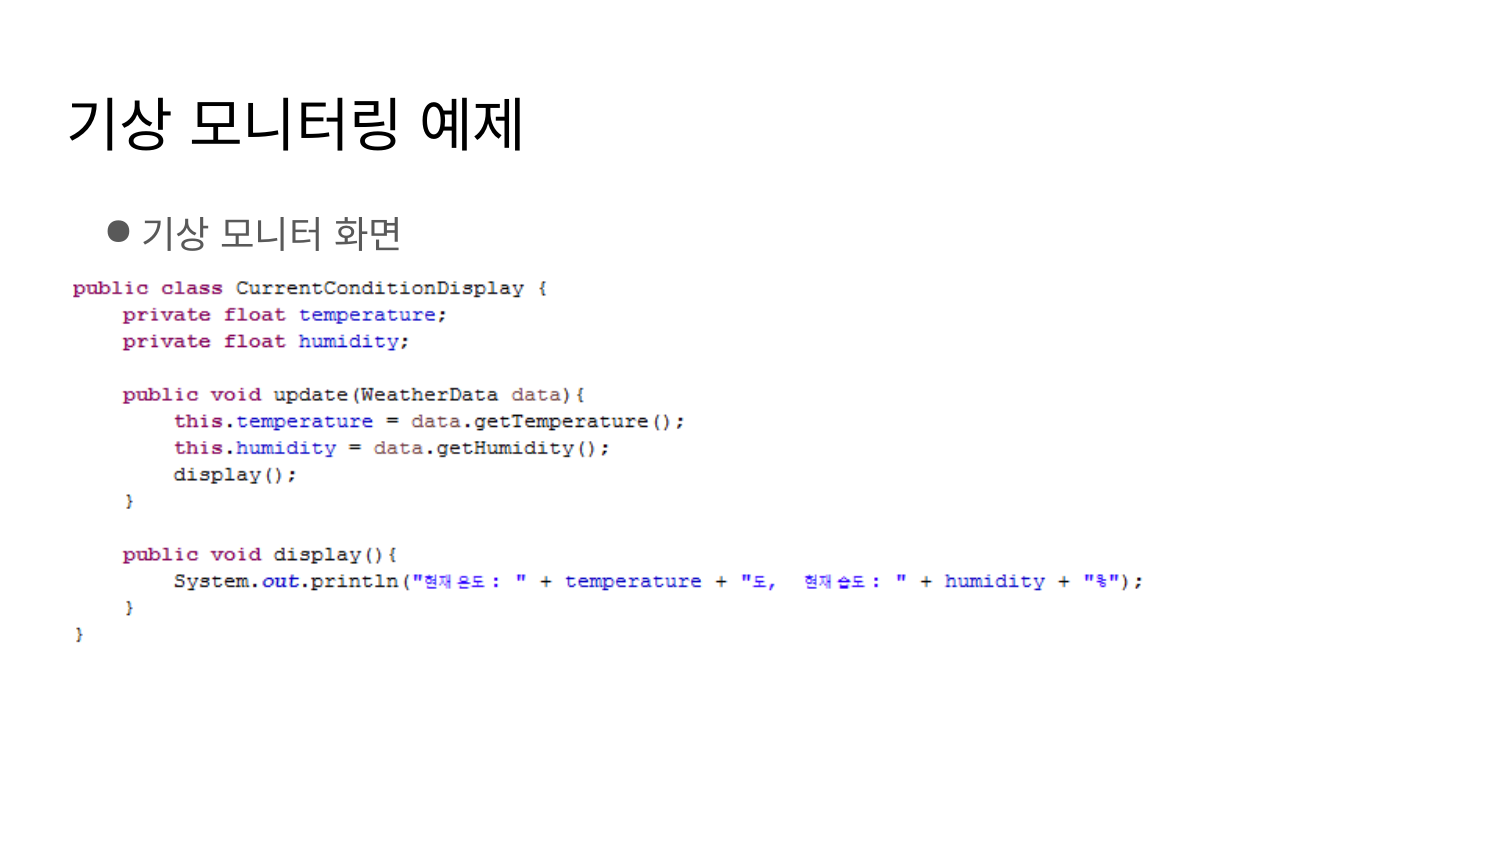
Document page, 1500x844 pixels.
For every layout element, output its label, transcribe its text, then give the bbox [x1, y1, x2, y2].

list 기상 모니터 화면 [51, 189, 1449, 750]
picture [72, 277, 1197, 661]
title 기상 모니터링 예제 [51, 72, 1449, 167]
